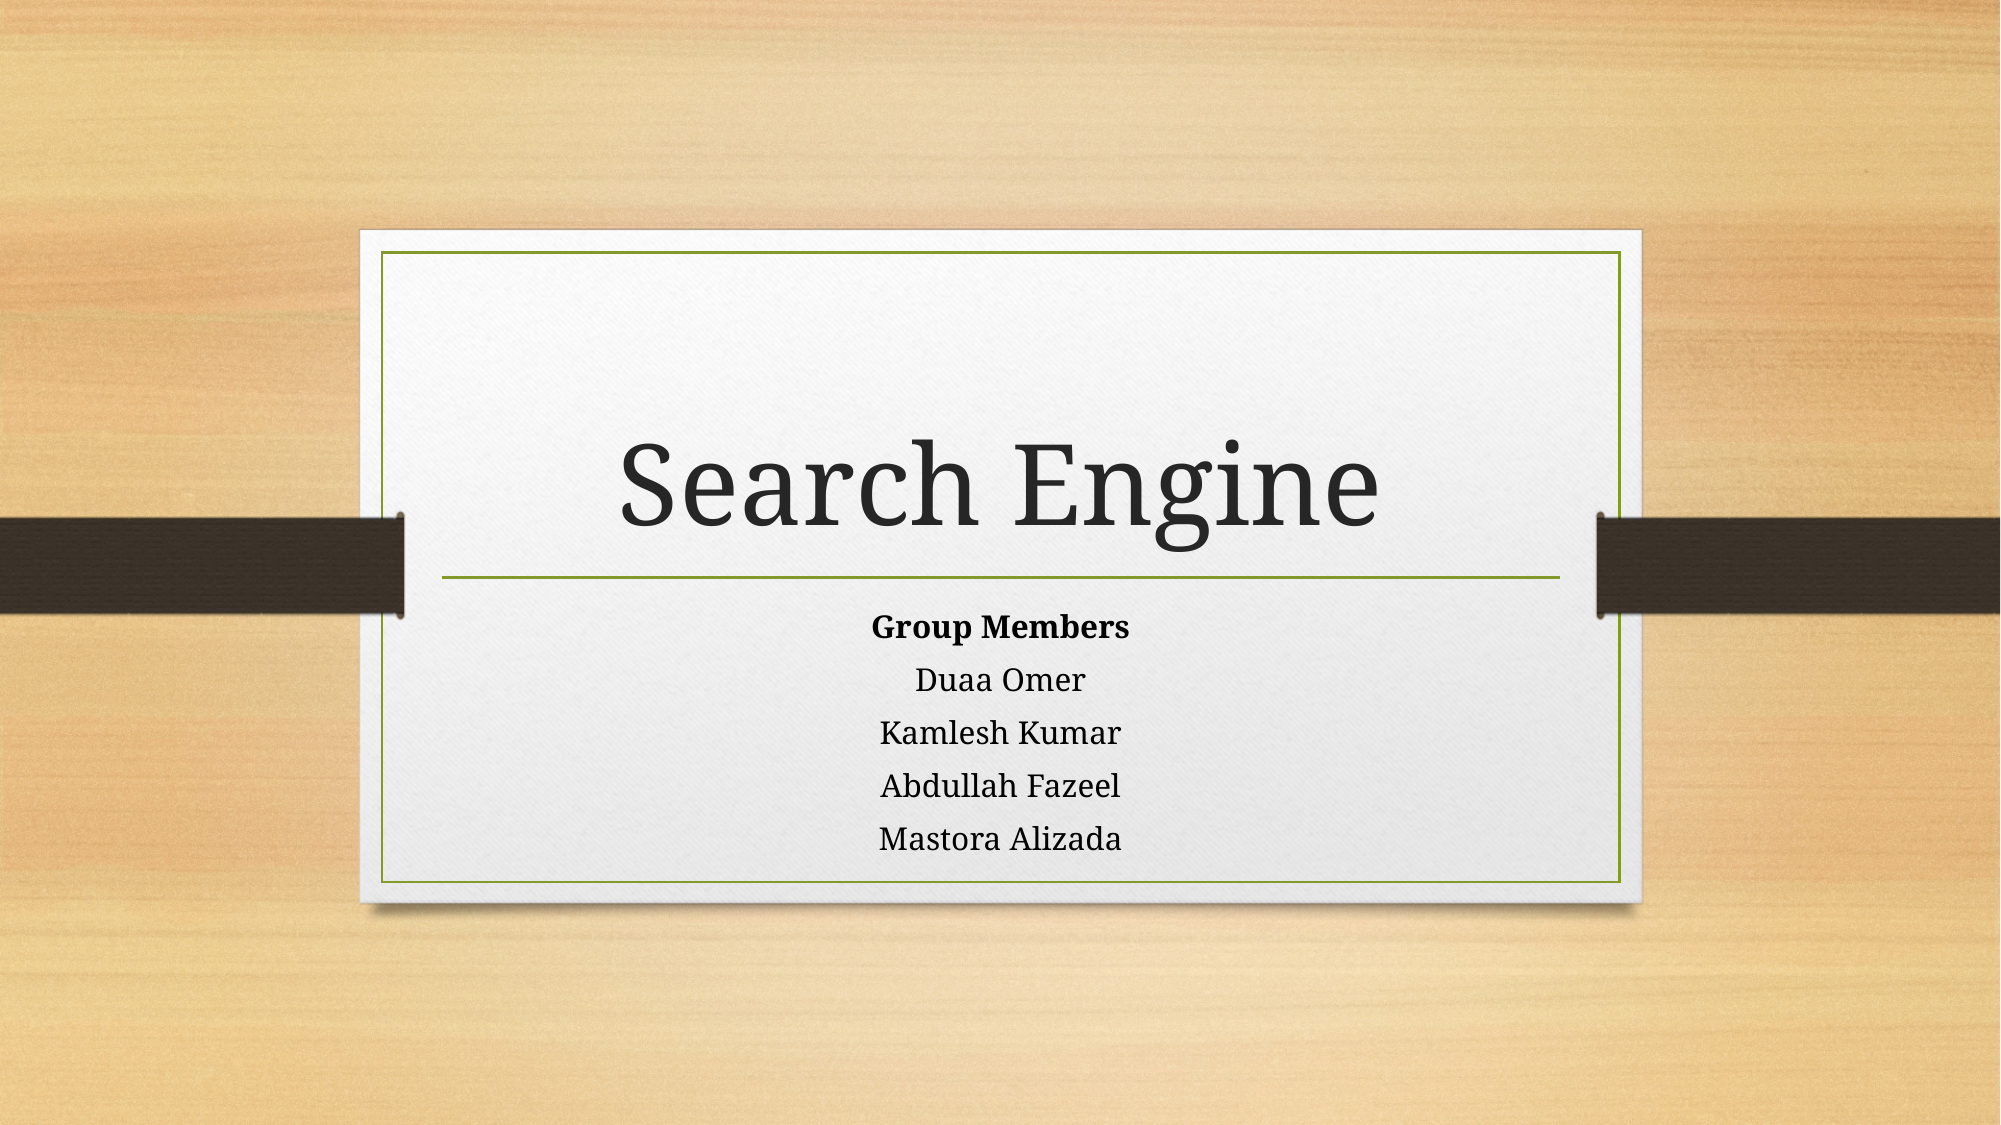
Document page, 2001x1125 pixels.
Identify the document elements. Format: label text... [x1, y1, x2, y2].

subtitle Group Members Duaa Omer Kamlesh Kumar Abdullah Fazeel Mastora Alizada [441, 600, 1560, 868]
title Search Engine [441, 306, 1560, 556]
picture [0, 0, 2001, 1125]
